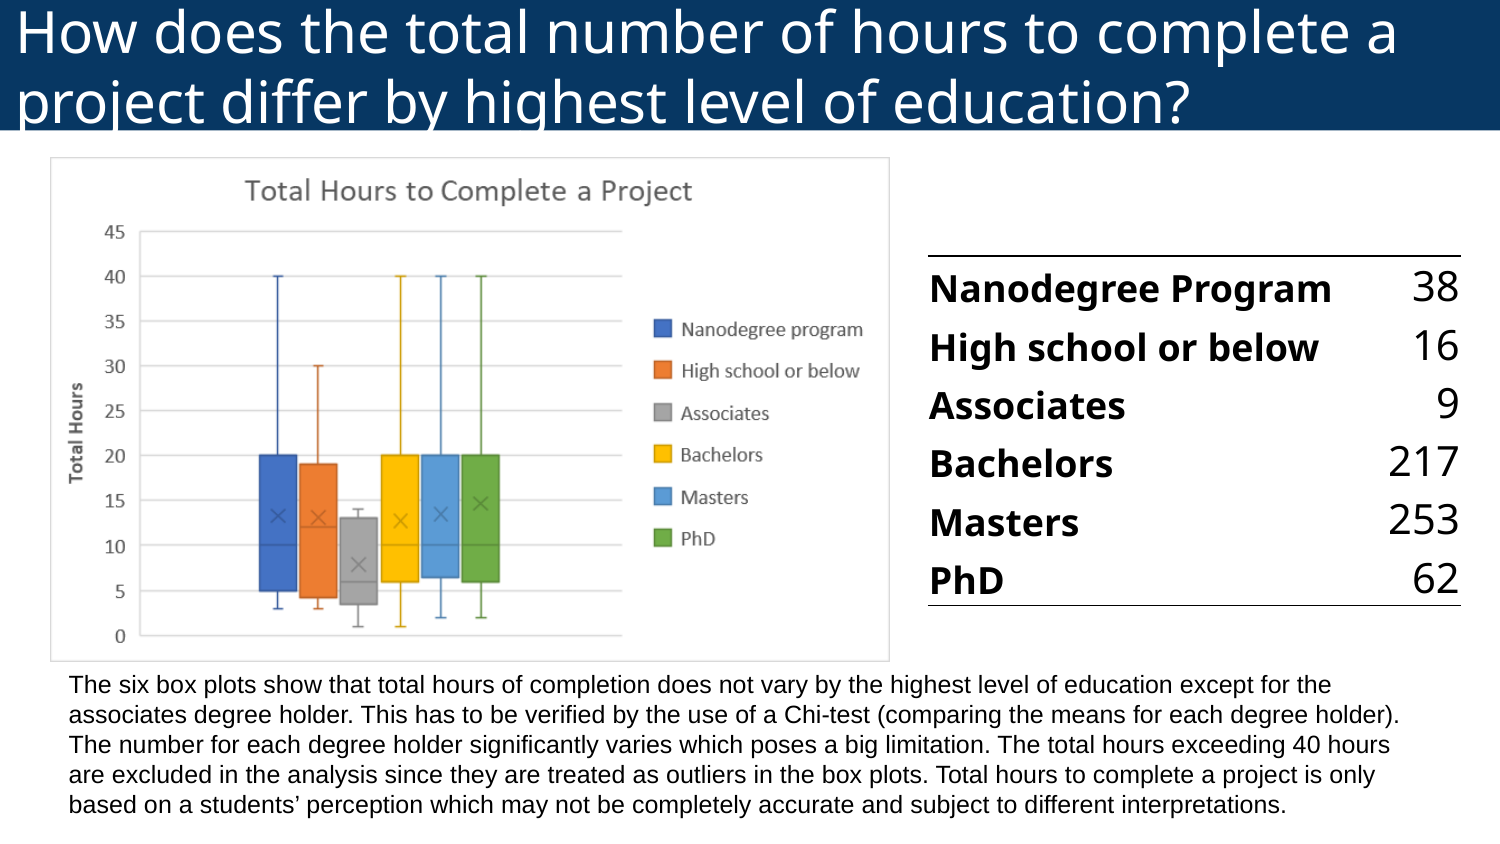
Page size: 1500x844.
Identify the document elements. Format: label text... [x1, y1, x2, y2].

table_cell 9 [1368, 372, 1461, 431]
table_cell Masters [928, 489, 1368, 547]
table_cell High school or below [928, 314, 1368, 372]
table_cell PhD [928, 547, 1368, 605]
picture [50, 157, 890, 662]
title How does the total number of hours to complete a project differ by highest level of education? [0, 0, 1500, 131]
table_cell 62 [1368, 547, 1461, 605]
table_cell 217 [1368, 431, 1461, 489]
table_cell 16 [1368, 314, 1461, 372]
table_cell Bachelors [928, 431, 1368, 489]
table_header 38 [1368, 257, 1461, 314]
text_box The six box plots show that total hours of completion does not vary by the highest level of education except for the associates degree holder. This has to be verified by the use of a Chi-test (comparing the means for each degree holder). The number for each degree holder significantly varies which poses a big limitation. The total hours exceeding 40 hours are excluded in the analysis since they are treated as outliers in the box plots. Total hours to complete a project is only based on a students’ perception which may not be completely accurate and subject to different interpretations. [53, 661, 1446, 826]
table_header Nanodegree Program [928, 257, 1368, 314]
table_cell 253 [1368, 489, 1461, 547]
table_cell Associates [928, 372, 1368, 431]
